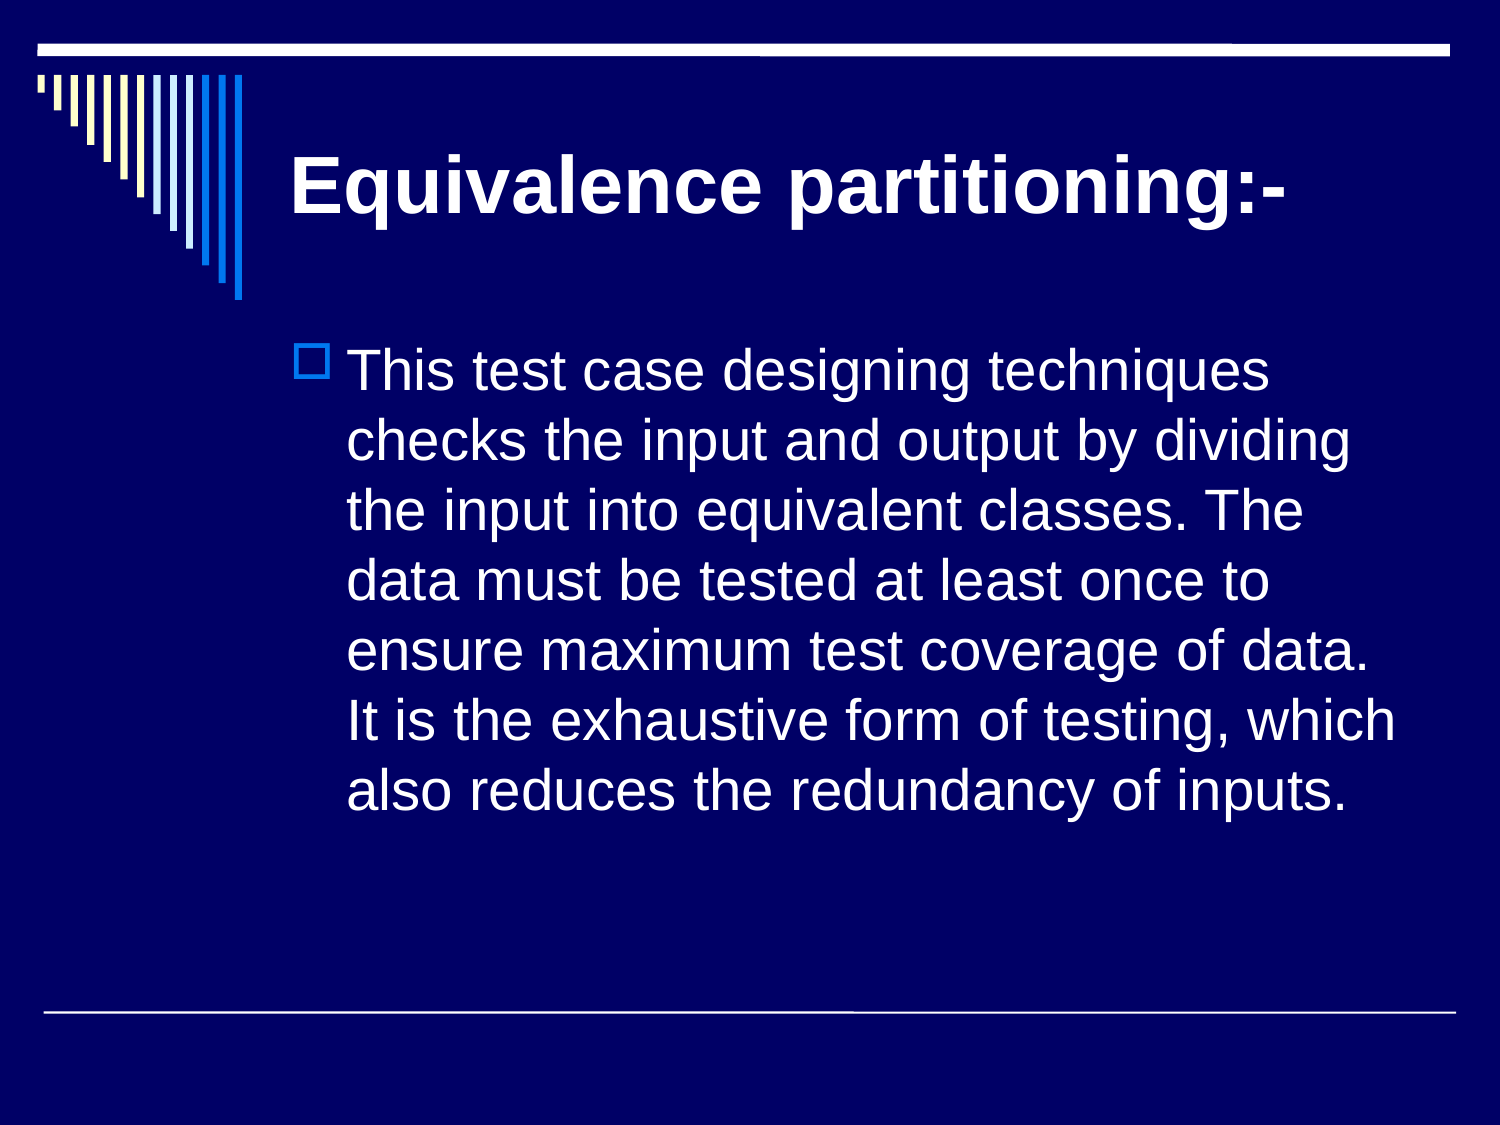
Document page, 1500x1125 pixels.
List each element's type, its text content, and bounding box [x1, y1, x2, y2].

title Equivalence partitioning:- [274, 74, 1426, 288]
list This test case designing techniques checks the input and output by dividing the input into equivalent classes. The data must be tested at least once to ensure maximum test coverage of data. It is the exhaustive form of testing, which also reduces the redundancy of inputs. [274, 324, 1426, 1001]
